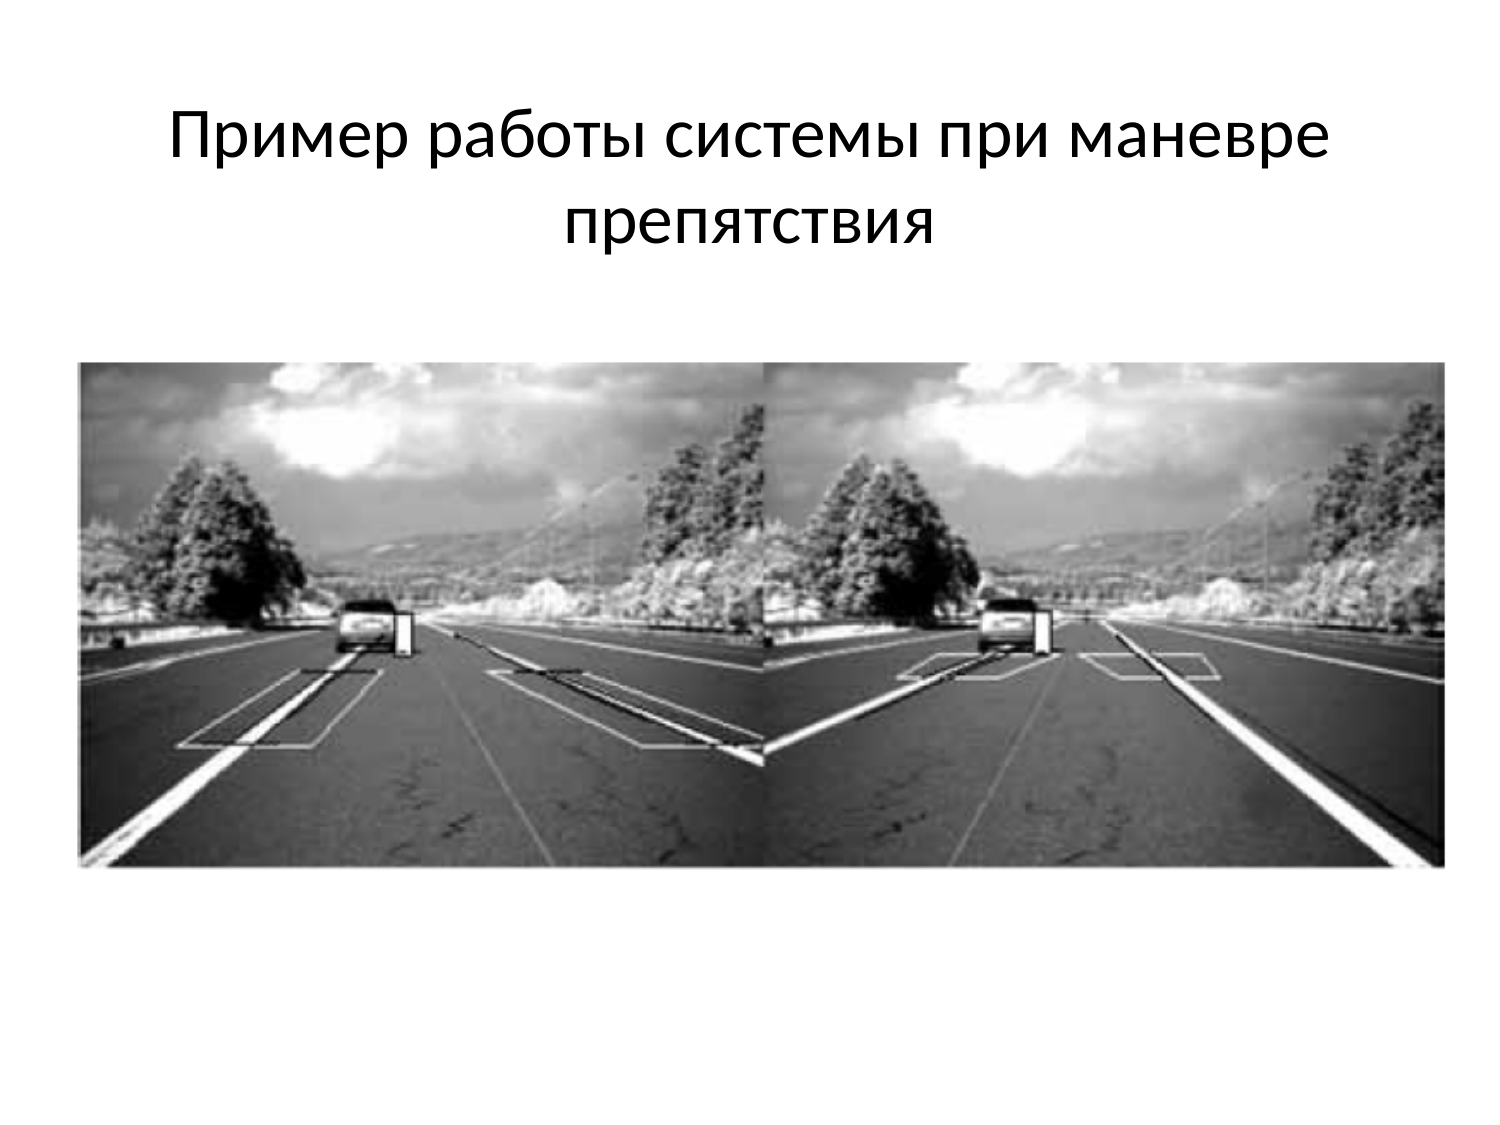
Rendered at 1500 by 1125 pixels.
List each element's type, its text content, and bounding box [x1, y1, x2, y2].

title Пример работы системы при маневре препятствия [0, 78, 1500, 266]
picture [64, 349, 1464, 882]
